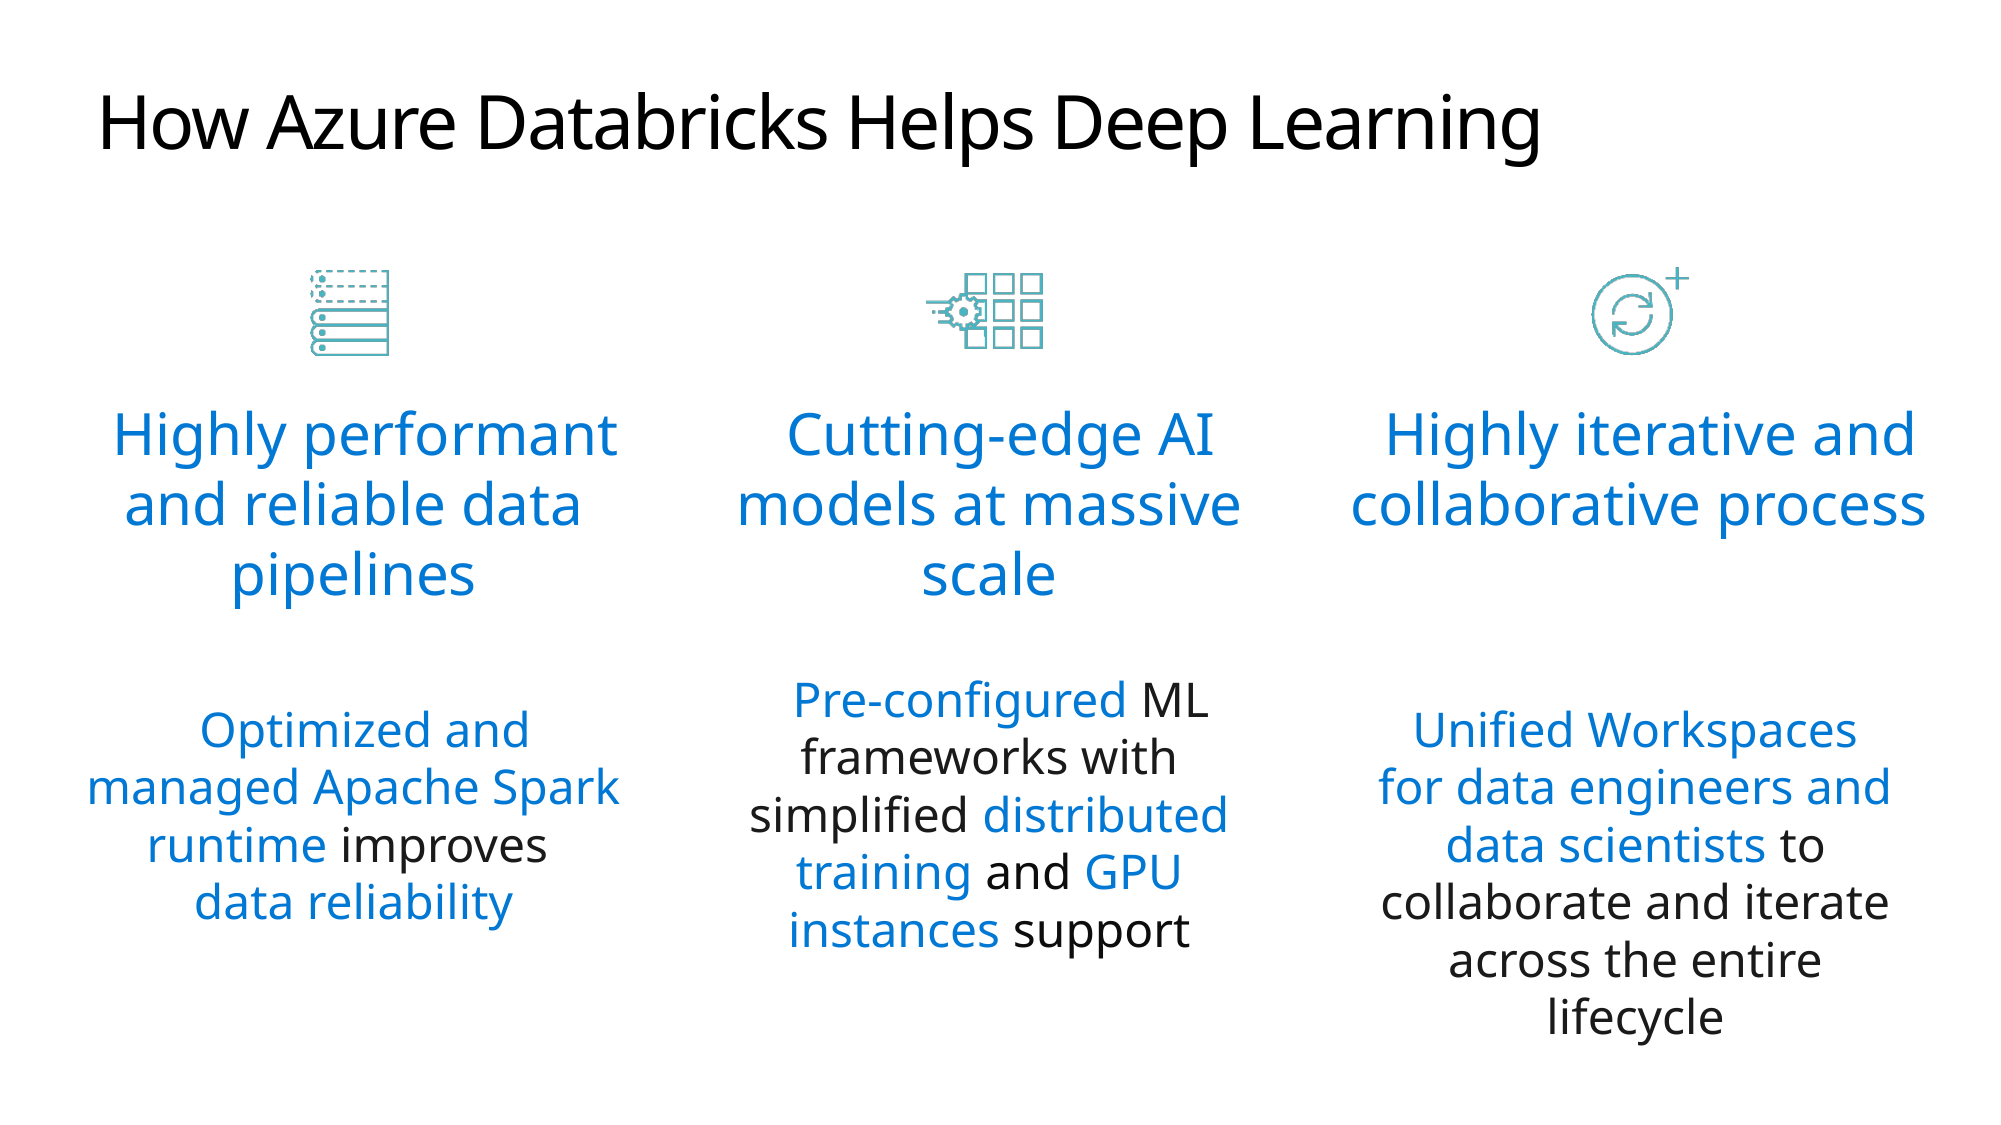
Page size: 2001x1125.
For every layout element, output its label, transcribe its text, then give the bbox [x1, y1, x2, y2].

picture [1569, 244, 1702, 378]
title How Azure Databricks Helps Deep Learning [96, 75, 1904, 166]
text_box Highly performant and reliable data pipelines [46, 376, 655, 710]
text_box Highly iterative and collaborative process [1317, 376, 1954, 640]
text_box Cutting-edge AI models at massive scale [667, 376, 1305, 710]
picture [919, 244, 1053, 378]
picture [290, 250, 411, 371]
text_box Optimized and managed Apache Spark runtime improves data reliability [59, 679, 642, 950]
text_box Unified Workspaces for data engineers and data scientists to collaborate and iterate across the entire lifecycle [1356, 679, 1915, 1065]
text_box Pre-configured ML frameworks with simplified distributed training and GPU instances support [692, 649, 1280, 977]
